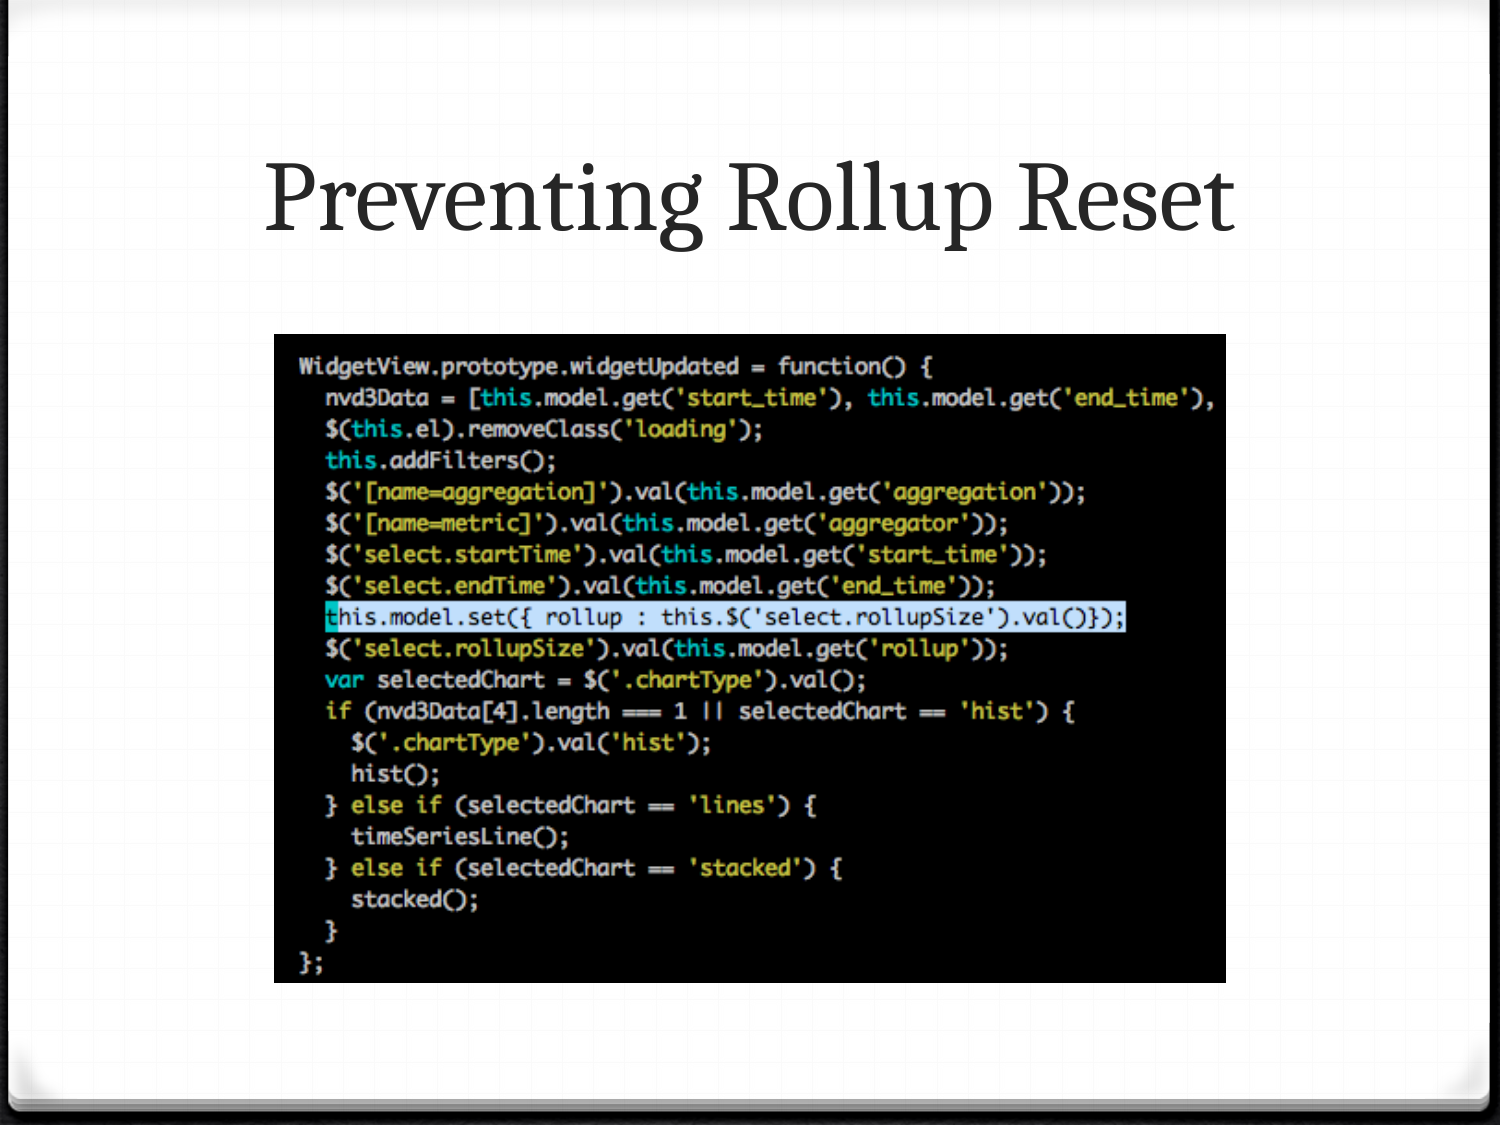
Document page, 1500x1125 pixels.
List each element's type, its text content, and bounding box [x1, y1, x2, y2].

picture [0, 0, 1500, 1125]
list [137, 334, 1363, 983]
title Preventing Rollup Reset [90, 71, 1410, 309]
